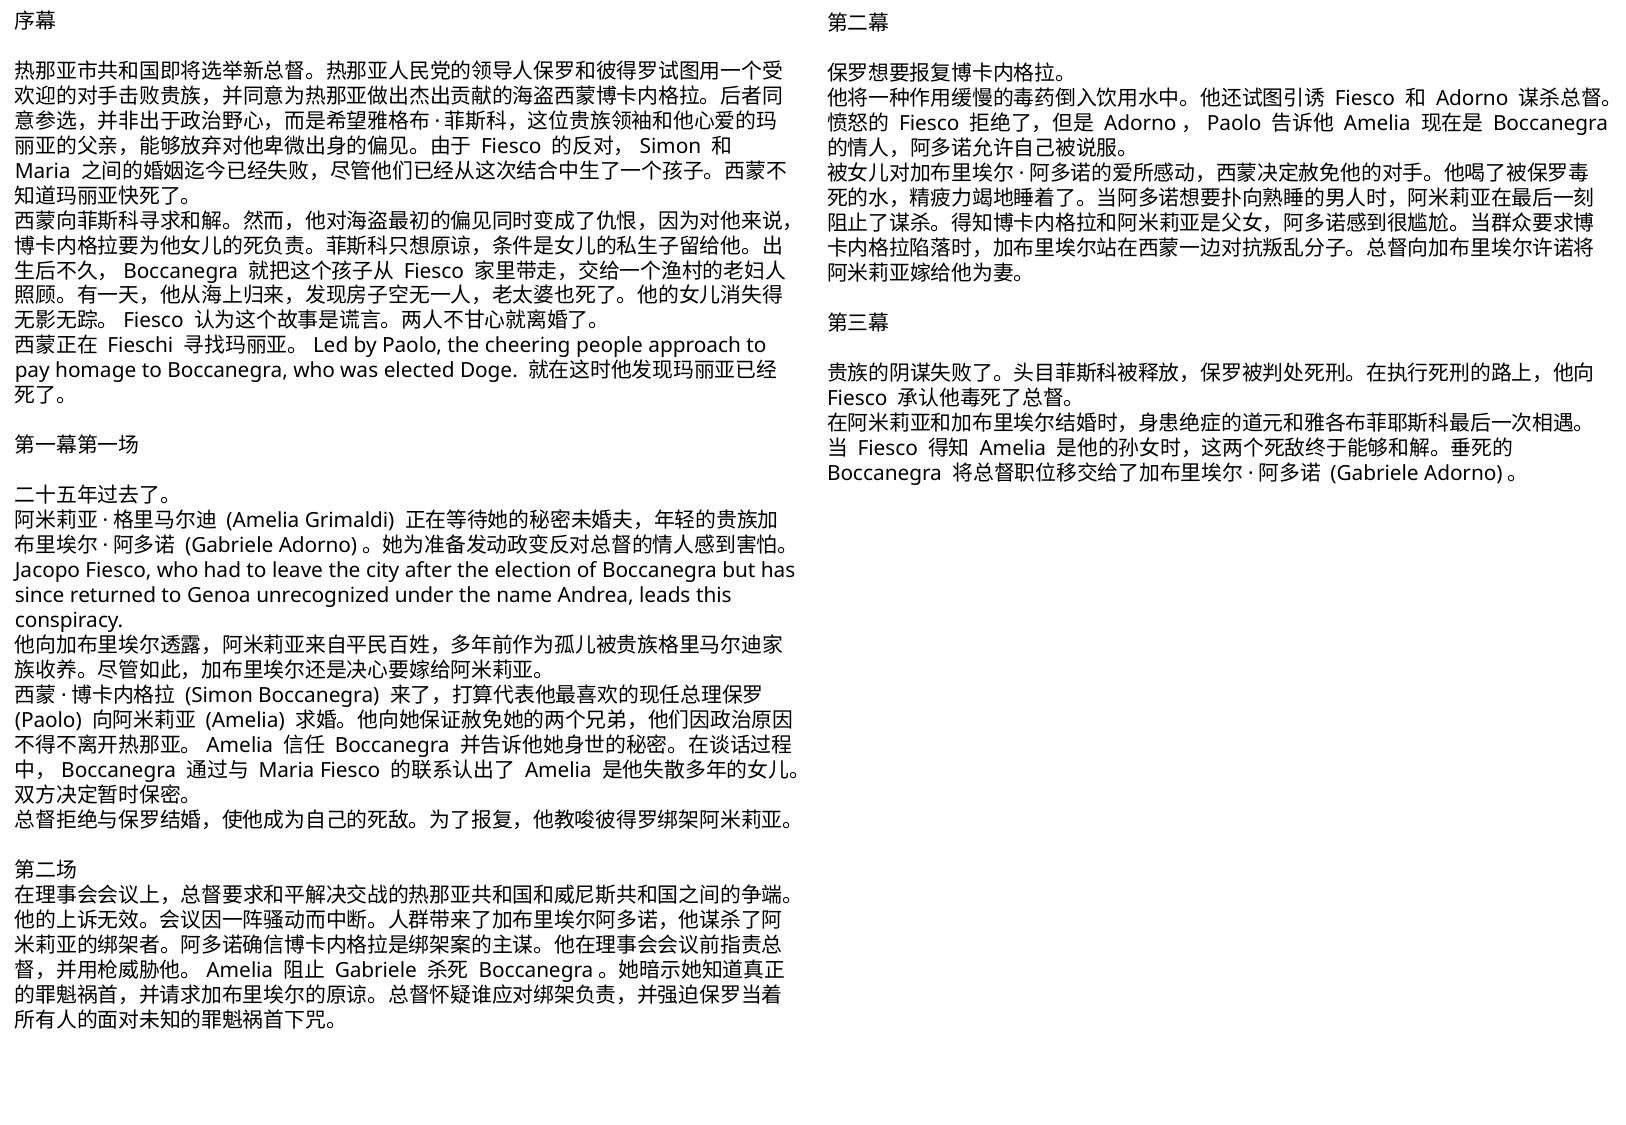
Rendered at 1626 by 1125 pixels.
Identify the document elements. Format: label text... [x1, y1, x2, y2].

text_box 第二幕 保罗想要报复博卡内格拉。 他将一种作用缓慢的毒药倒入饮用水中。他还试图引诱 Fiesco 和 Adorno 谋杀总督。愤怒的 Fiesco 拒绝了，但是 Adorno，Paolo 告诉他 Amelia 现在是 Boccanegra 的情人，阿多诺允许自己被说服。 被女儿对加布里埃尔·阿多诺的爱所感动，西蒙决定赦免他的对手。他喝了被保罗毒死的水，精疲力竭地睡着了。当阿多诺想要扑向熟睡的男人时，阿米莉亚在最后一刻阻止了谋杀。得知博卡内格拉和阿米莉亚是父女，阿多诺感到很尴尬。当群众要求博卡内格拉陷落时，加布里埃尔站在西蒙一边对抗叛乱分子。总督向加布里埃尔许诺将阿米莉亚嫁给他为妻。 第三幕 贵族的阴谋失败了。头目菲斯科被释放，保罗被判处死刑。在执行死刑的路上，他向 Fiesco 承认他毒死了总督。 在阿米莉亚和加布里埃尔结婚时，身患绝症的道元和雅各布菲耶斯科最后一次相遇。当 Fiesco 得知 Amelia 是他的孙女时，这两个死敌终于能够和解。垂死的 Boccanegra 将总督职位移交给了加布里埃尔·阿多诺 (Gabriele Adorno)。 [812, 2, 1625, 492]
text_box 序幕 热那亚市共和国即将选举新总督。热那亚人民党的领导人保罗和彼得罗试图用一个受欢迎的对手击败贵族，并同意为热那亚做出杰出贡献的海盗西蒙博卡内格拉。后者同意参选，并非出于政治野心，而是希望雅格布·菲斯科，这位贵族领袖和他心爱的玛丽亚的父亲，能够放弃对他卑微出身的偏见。由于 Fiesco 的反对，Simon 和 Maria 之间的婚姻迄今已经失败，尽管他们已经从这次结合中生了一个孩子。西蒙不知道玛丽亚快死了。 西蒙向菲斯科寻求和解。然而，他对海盗最初的偏见同时变成了仇恨，因为对他来说，博卡内格拉要为他女儿的死负责。菲斯科只想原谅，条件是女儿的私生子留给他。出生后不久，Boccanegra 就把这个孩子从 Fiesco 家里带走，交给一个渔村的老妇人照顾。有一天，他从海上归来，发现房子空无一人，老太婆也死了。他的女儿消失得无影无踪。Fiesco 认为这个故事是谎言。两人不甘心就离婚了。 西蒙正在 Fieschi 寻找玛丽亚。Led by Paolo, the cheering people approach to pay homage to Boccanegra, who was elected Doge. 就在这时他发现玛丽亚已经死了。 第一幕第一场 二十五年过去了。 阿米莉亚·格里马尔迪 (Amelia Grimaldi) 正在等待她的秘密未婚夫，年轻的贵族加布里埃尔·阿多诺 (Gabriele Adorno)。她为准备发动政变反对总督的情人感到害怕。Jacopo Fiesco, who had to leave the city after the election of Boccanegra but has since returned to Genoa unrecognized under the name Andrea, leads this conspiracy. 他向加布里埃尔透露，阿米莉亚来自平民百姓，多年前作为孤儿被贵族格里马尔迪家族收养。尽管如此，加布里埃尔还是决心要嫁给阿米莉亚。 西蒙·博卡内格拉 (Simon Boccanegra) 来了，打算代表他最喜欢的现任总理保罗 (Paolo) 向阿米莉亚 (Amelia) 求婚。他向她保证赦免她的两个兄弟，他们因政治原因不得不离开热那亚。Amelia 信任 Boccanegra 并告诉他她身世的秘密。在谈话过程中，Boccanegra 通过与 Maria Fiesco 的联系认出了 Amelia 是他失散多年的女儿。双方决定暂时保密。 总督拒绝与保罗结婚，使他成为自己的死敌。为了报复，他教唆彼得罗绑架阿米莉亚。 第二场 在理事会会议上，总督要求和平解决交战的热那亚共和国和威尼斯共和国之间的争端。他的上诉无效。会议因一阵骚动而中断。人群带来了加布里埃尔阿多诺，他谋杀了阿米莉亚的绑架者。阿多诺确信博卡内格拉是绑架案的主谋。他在理事会会议前指责总督，并用枪威胁他。Amelia 阻止 Gabriele 杀死 Boccanegra。她暗示她知道真正的罪魁祸首，并请求加布里埃尔的原谅。总督怀疑谁应对绑架负责，并强迫保罗当着所有人的面对未知的罪魁祸首下咒。 [0, 0, 813, 1039]
